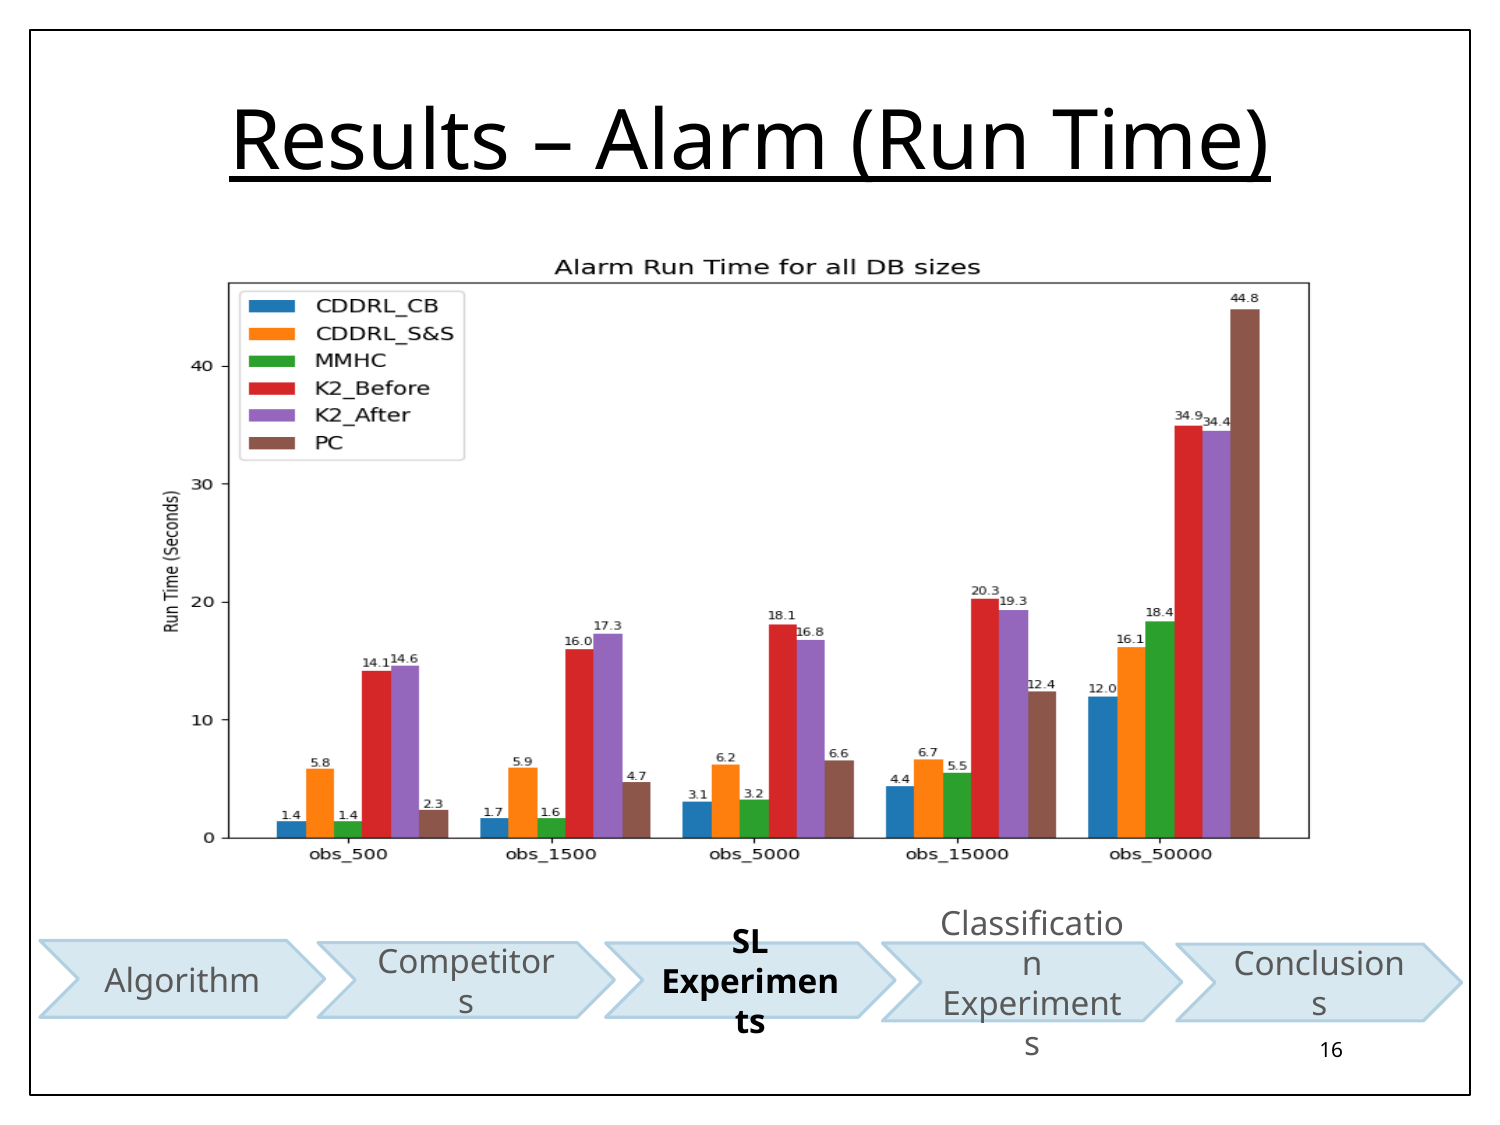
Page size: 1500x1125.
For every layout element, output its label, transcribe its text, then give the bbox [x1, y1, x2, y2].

title Results – Alarm (Run Time) [53, 30, 1447, 195]
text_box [39, 940, 1462, 1022]
slide_number 16 [1147, 1030, 1358, 1081]
picture [53, 195, 1449, 918]
